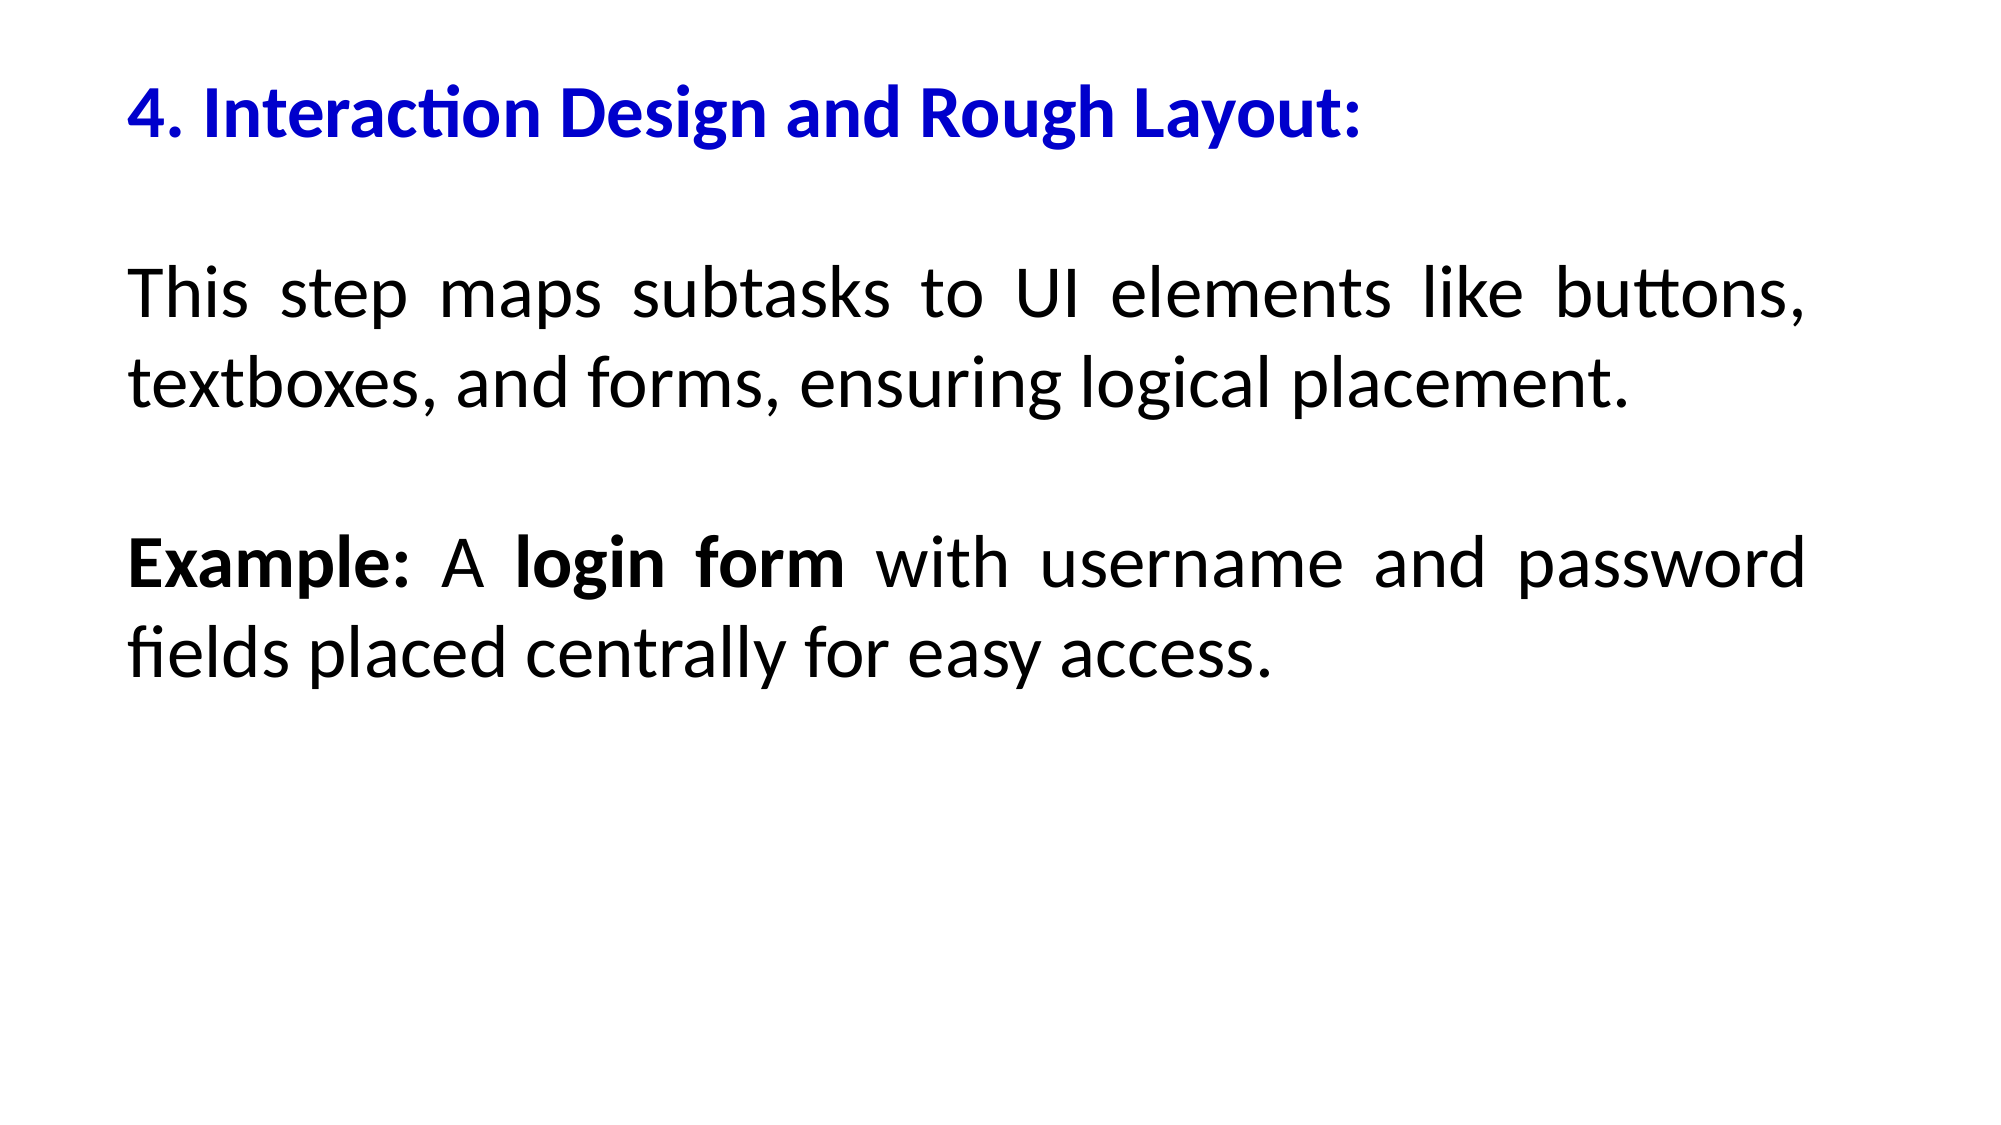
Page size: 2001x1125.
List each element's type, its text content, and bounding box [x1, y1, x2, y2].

text_box 4. Interaction Design and Rough Layout: This step maps subtasks to UI elements like buttons, textboxes, and forms, ensuring logical placement. Example: A login form with username and password fields placed centrally for easy access. [113, 55, 1823, 780]
